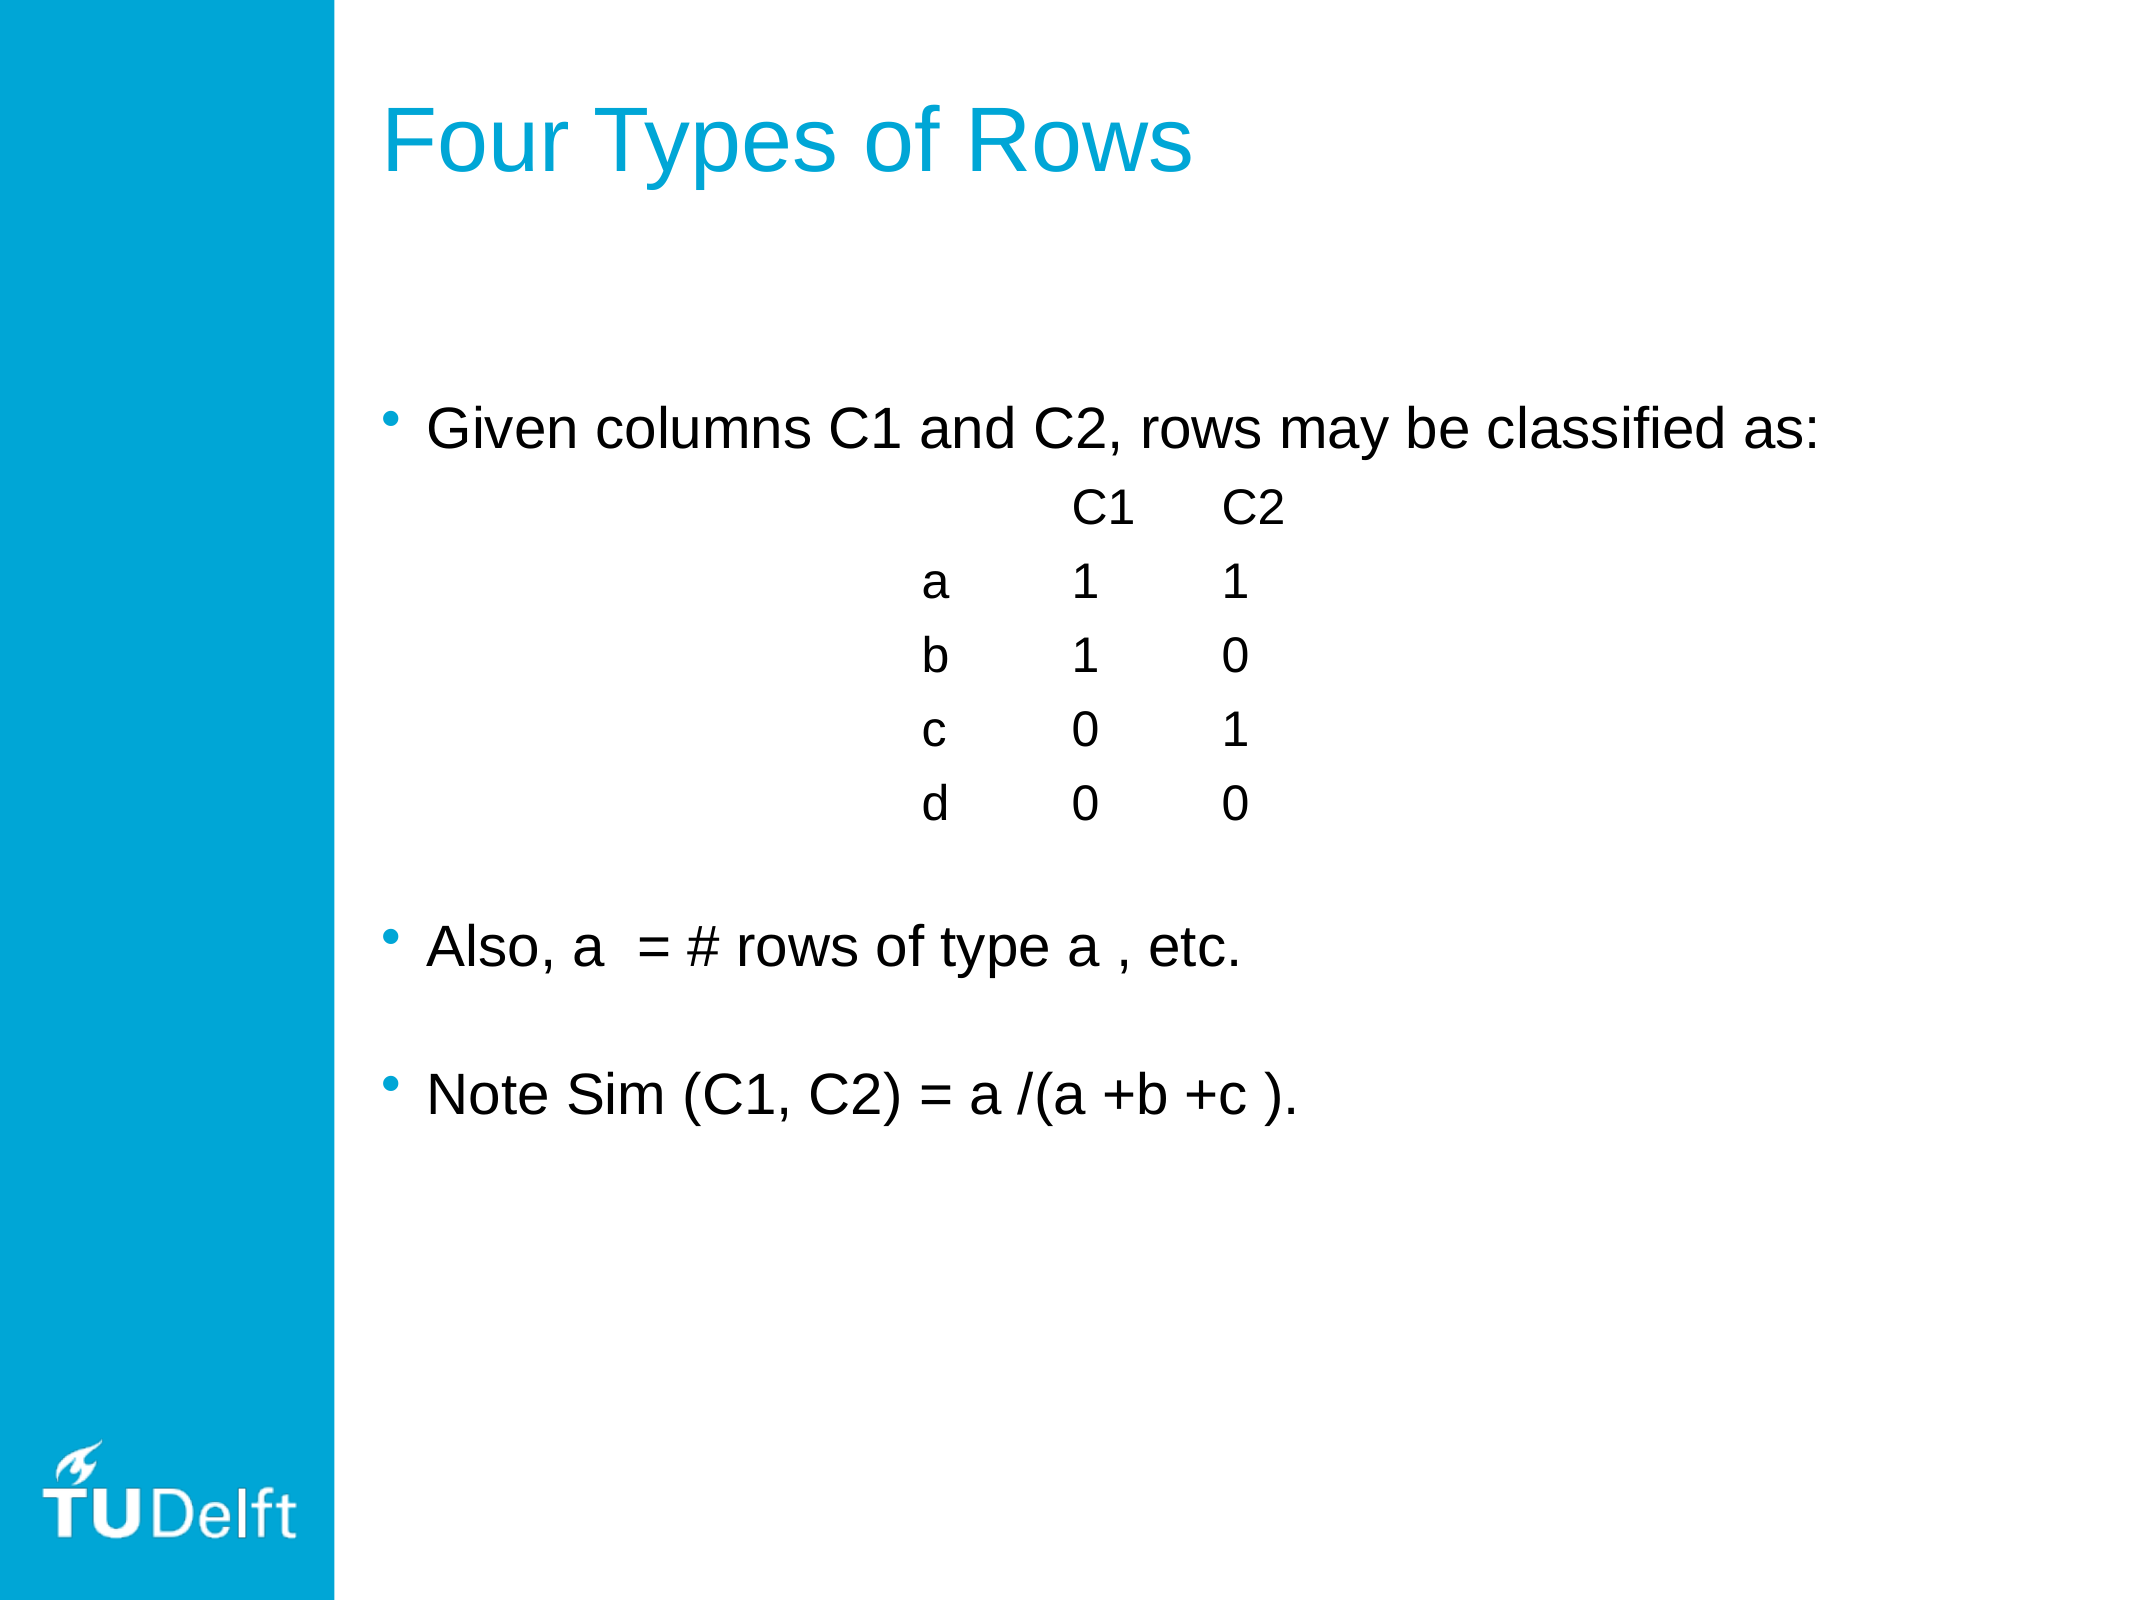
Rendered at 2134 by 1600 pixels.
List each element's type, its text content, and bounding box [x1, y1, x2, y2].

title Four Types of Rows [381, 79, 2024, 328]
list Given columns C1 and C2, rows may be classified as: C1 C2 a 1 1 b 1 0 c 0 1 d 0 0 Also, a = # rows of type a , etc. Note Sim (C1, C2) = a /(a +b +c ). [381, 386, 2024, 1509]
